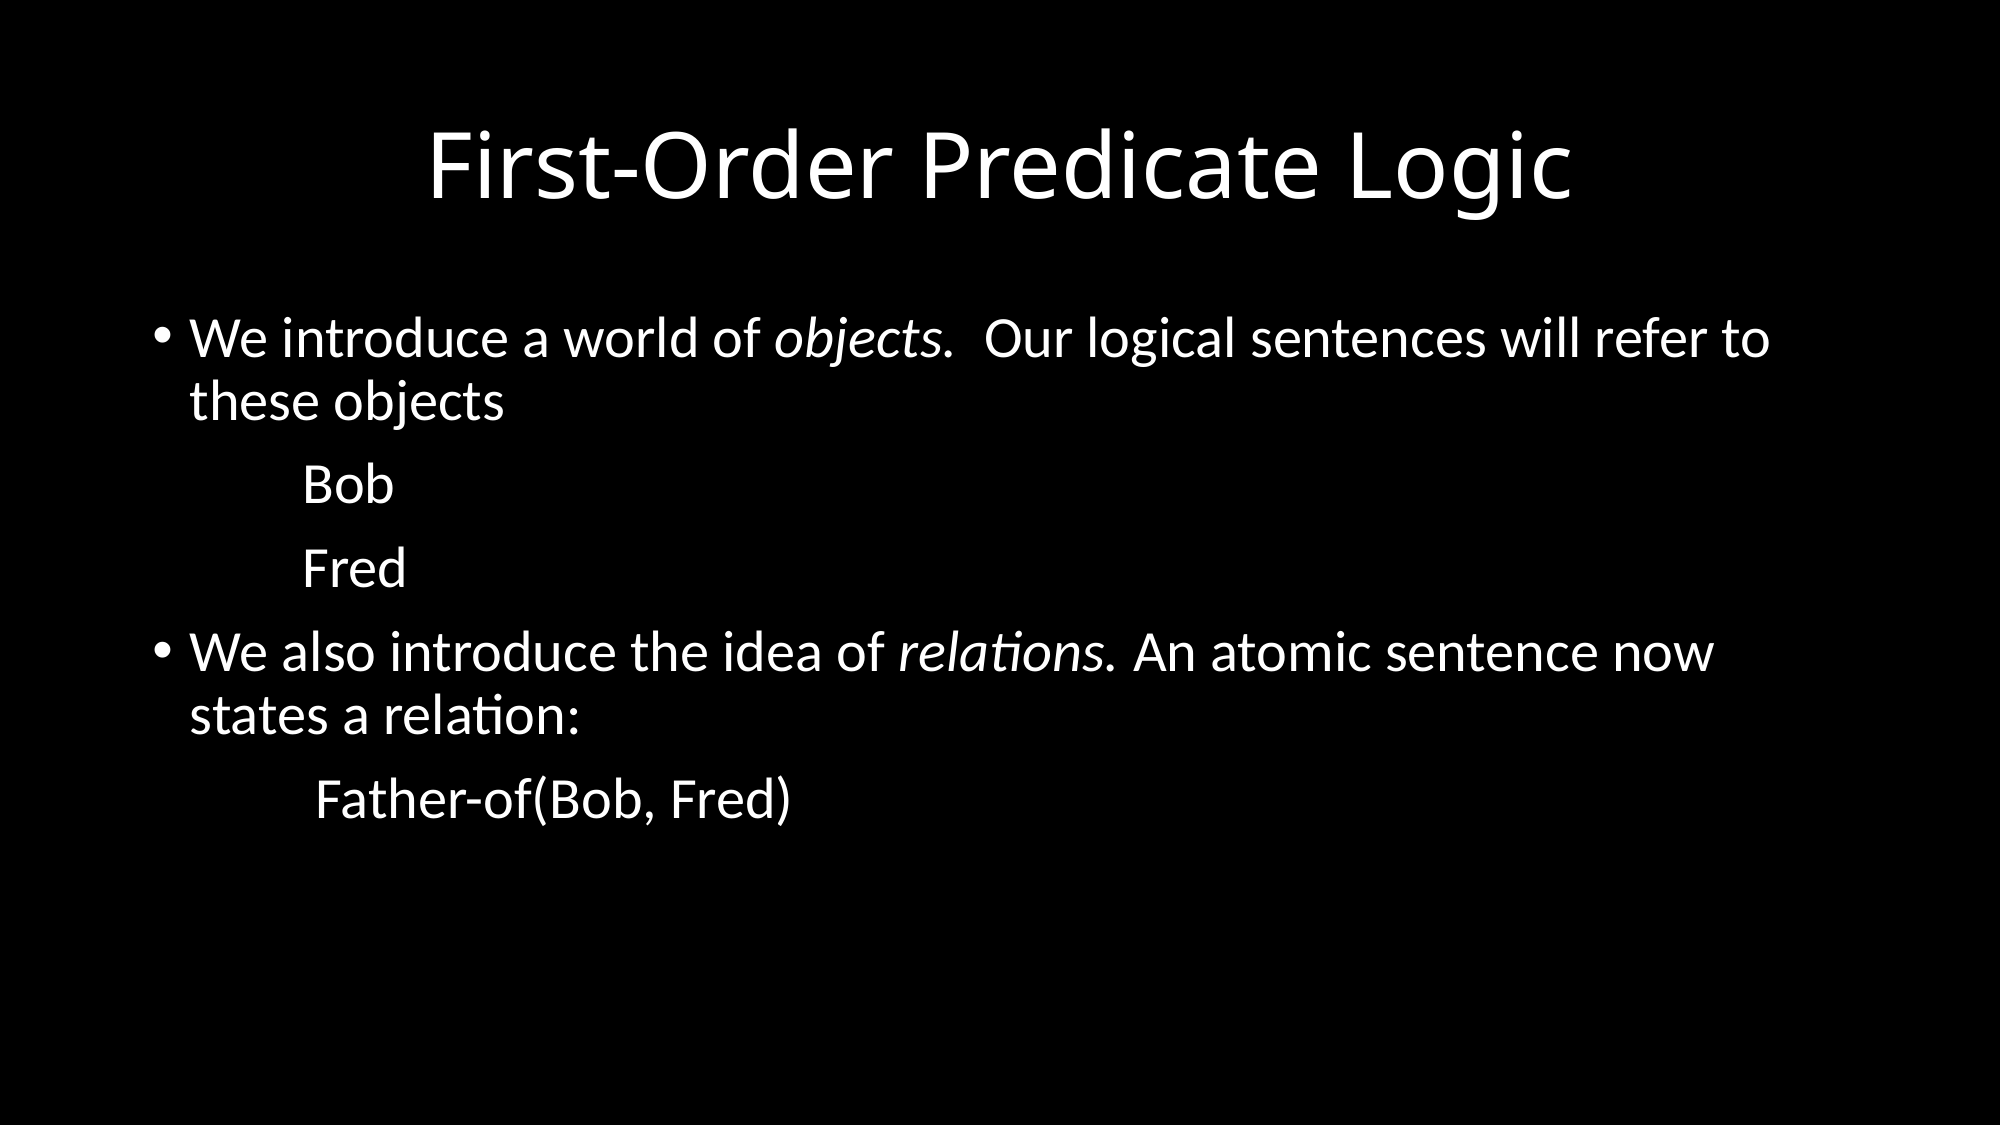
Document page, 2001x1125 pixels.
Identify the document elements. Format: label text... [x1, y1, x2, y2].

title First-Order Predicate Logic [137, 59, 1863, 278]
list We introduce a world of objects. Our logical sentences will refer to these objects Bob Fred We also introduce the idea of relations. An atomic sentence now states a relation: Father-of(Bob, Fred) [137, 299, 1863, 1014]
